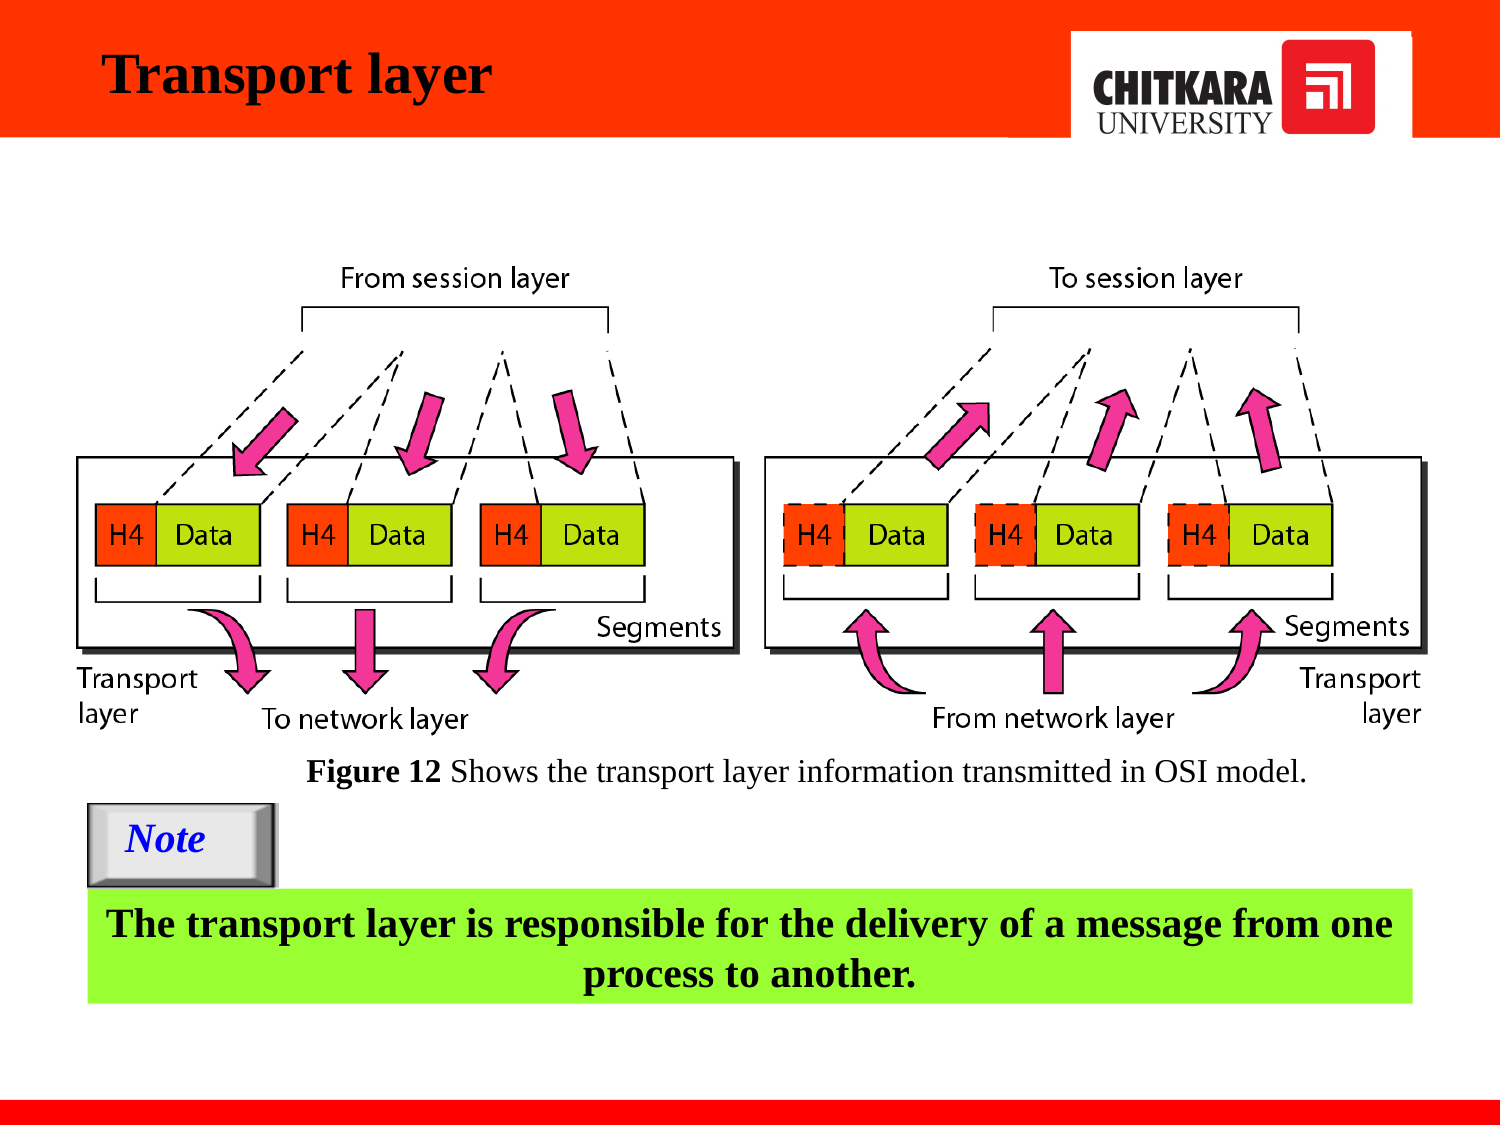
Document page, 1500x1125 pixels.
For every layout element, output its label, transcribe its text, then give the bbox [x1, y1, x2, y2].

picture [1074, 37, 1390, 138]
text_box Figure 12 Shows the transport layer information transmitted in OSI model. [291, 746, 1356, 797]
text_box The transport layer is responsible for the delivery of a message from one process to another. [87, 888, 1413, 1004]
title Transport layer [0, 0, 900, 150]
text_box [87, 803, 279, 889]
picture [75, 262, 1428, 737]
